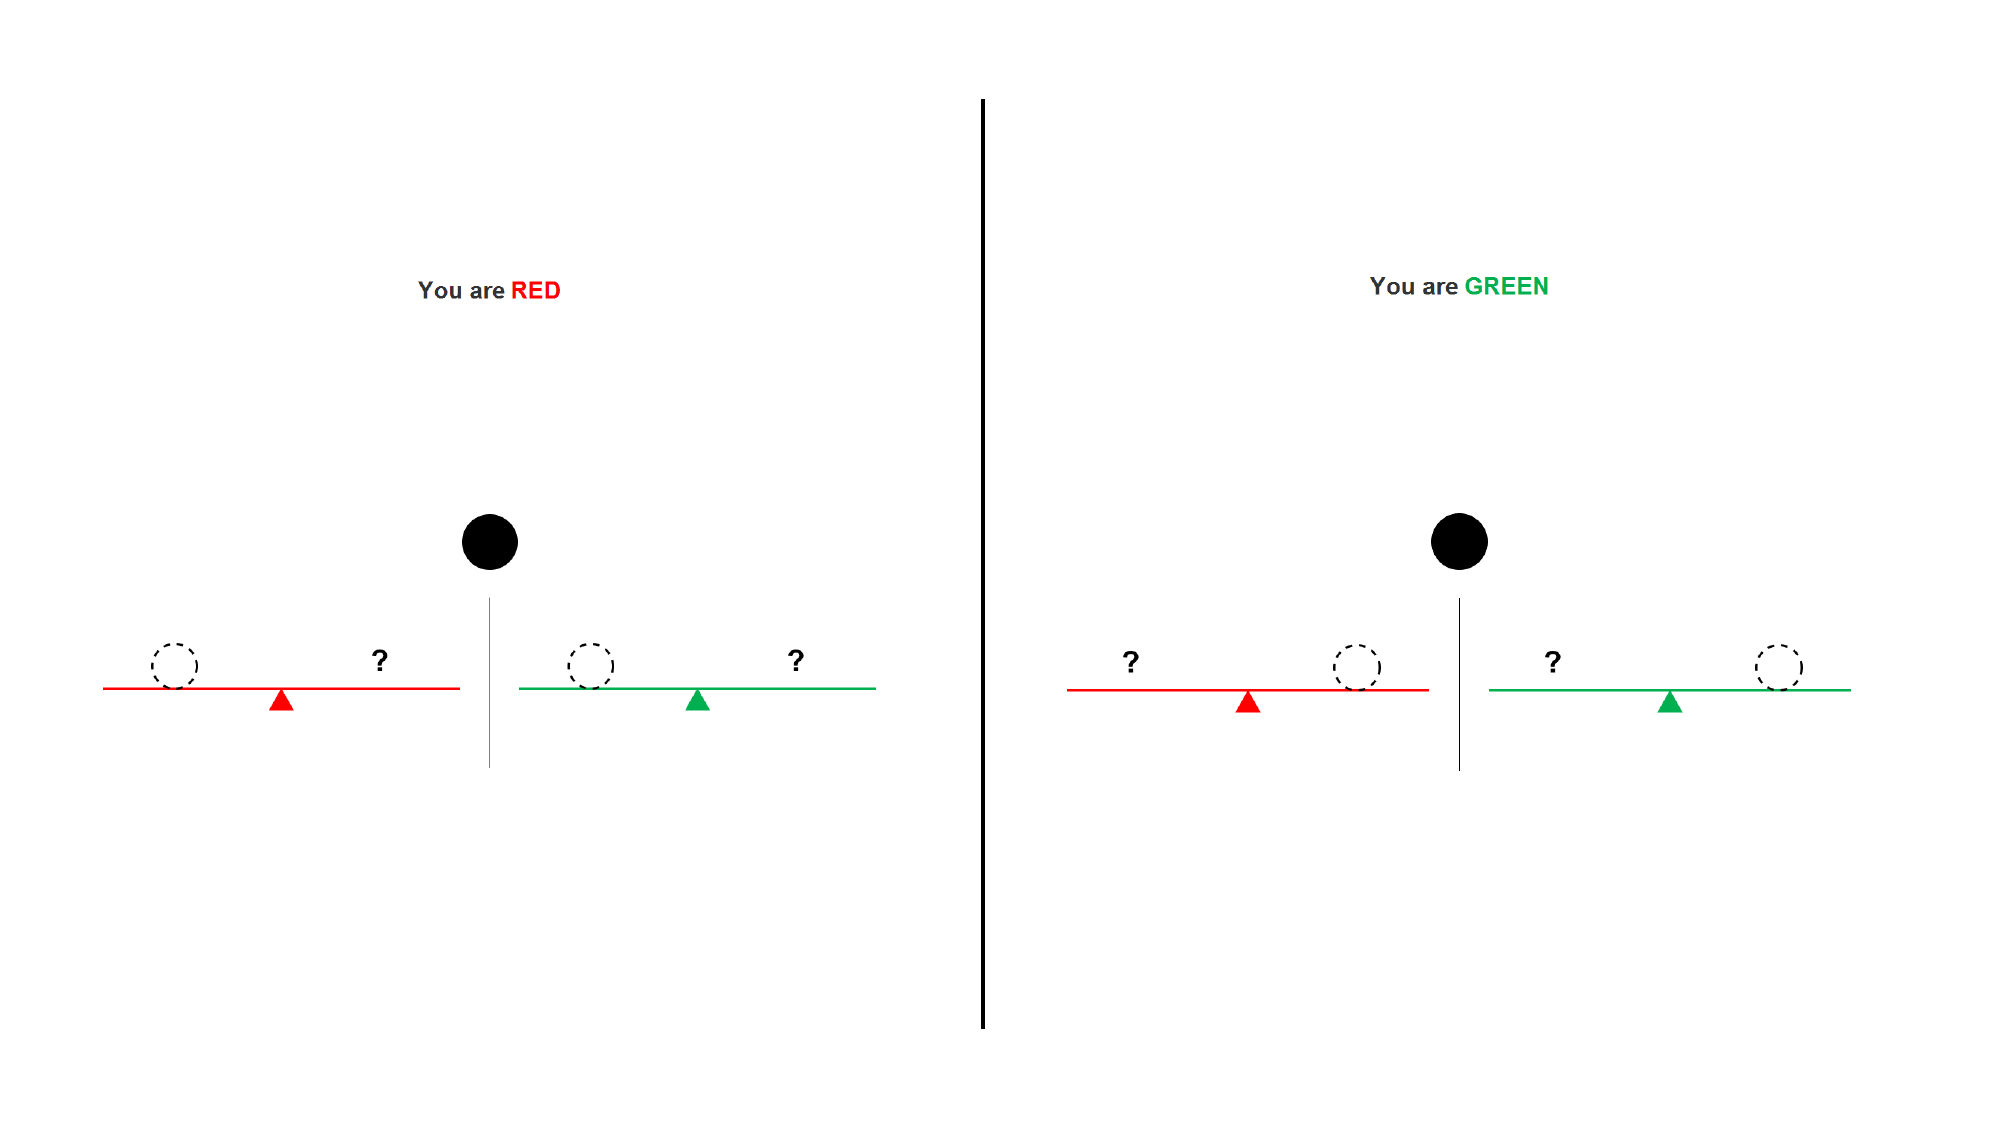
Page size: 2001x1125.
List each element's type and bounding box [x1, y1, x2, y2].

picture [80, 266, 928, 792]
picture [1055, 266, 1891, 792]
